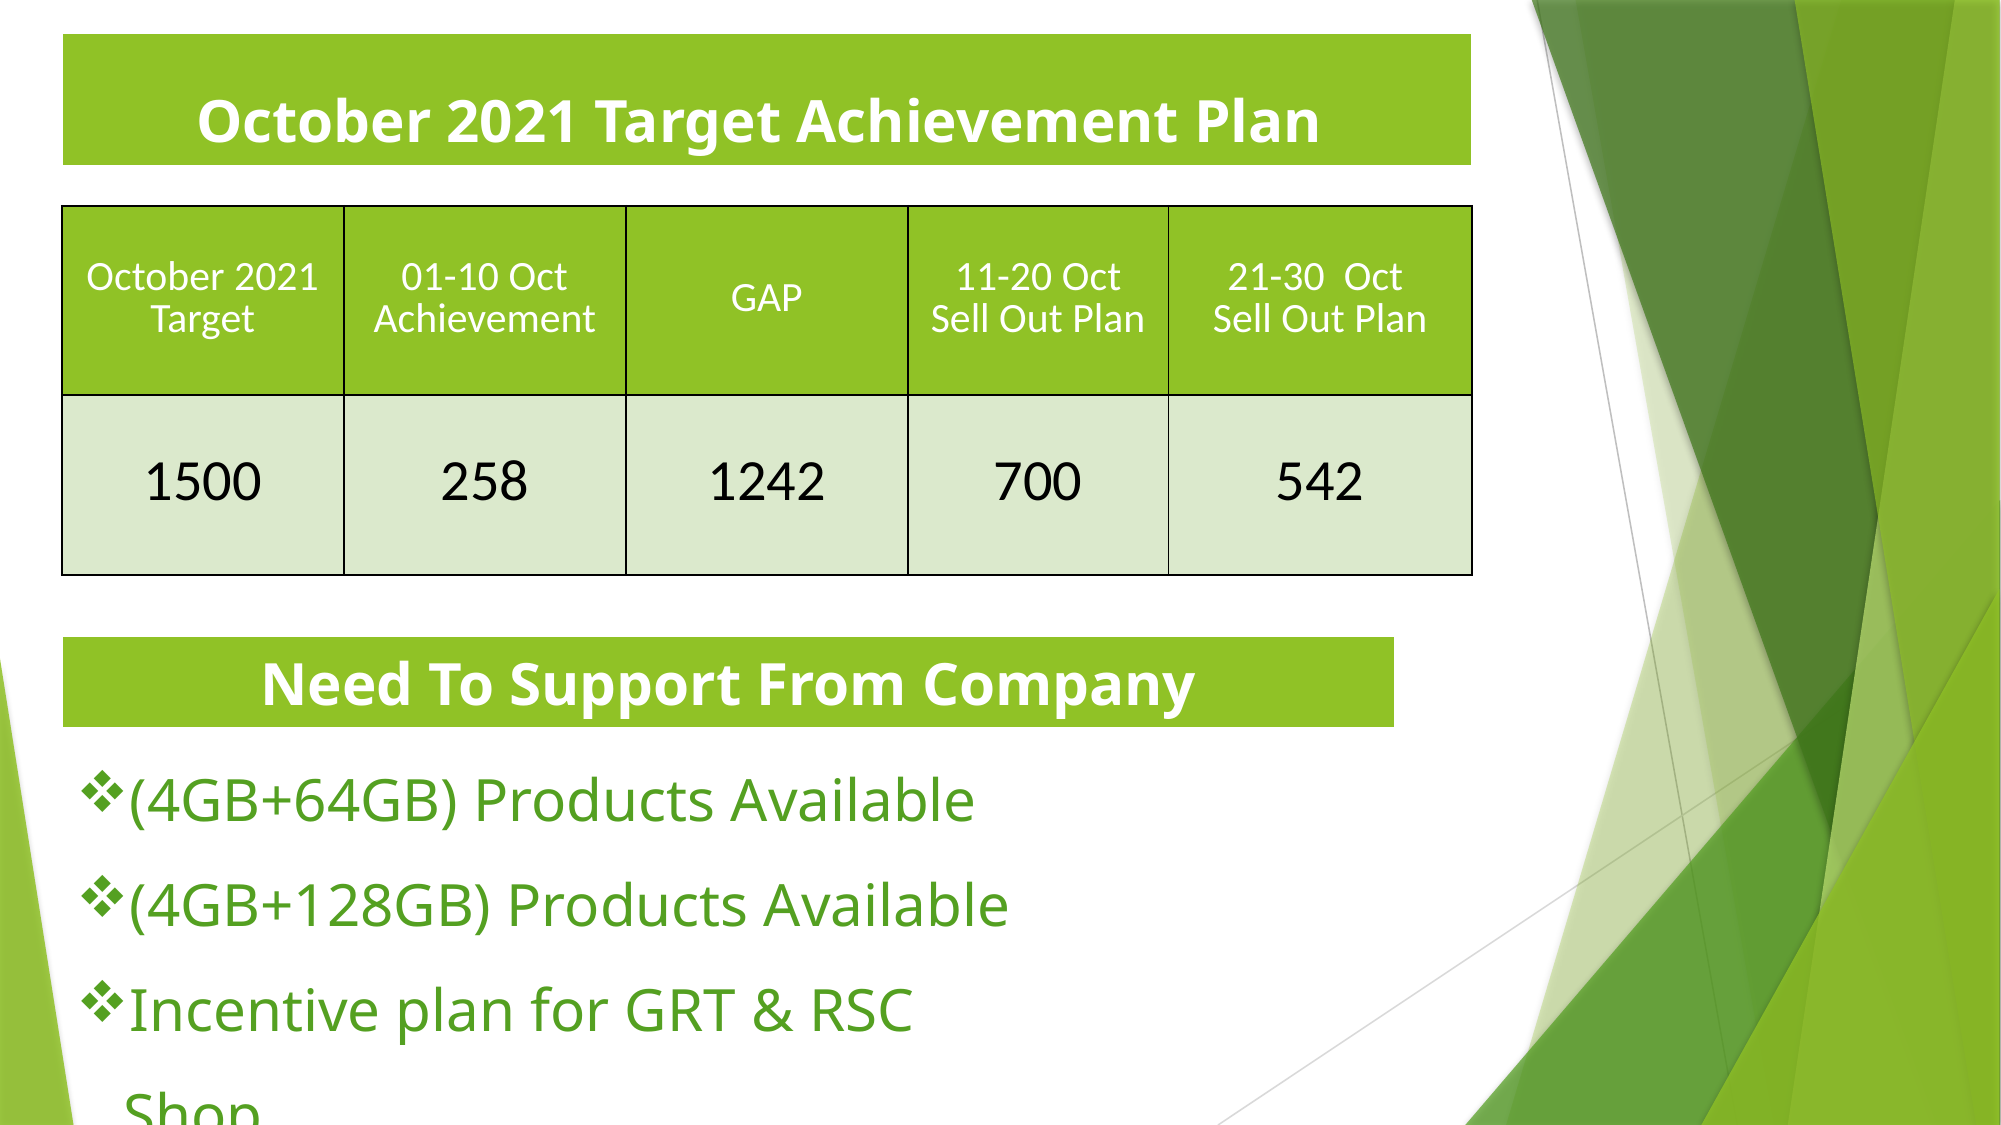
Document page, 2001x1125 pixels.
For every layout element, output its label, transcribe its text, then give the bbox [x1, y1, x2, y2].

table_header October 2021 Target Achievement Plan [63, 34, 1471, 165]
table_cell 700 [909, 396, 1168, 574]
table_header 11-20 Oct Sell Out Plan [909, 207, 1168, 394]
table_cell 1242 [627, 396, 907, 574]
table_cell 1500 [63, 396, 343, 574]
text_box (4GB+64GB) Products Available (4GB+128GB) Products Available Incentive plan for GRT & RSC Shop [61, 721, 1057, 1125]
table_cell 258 [345, 396, 625, 574]
table_header 01-10 Oct Achievement [345, 207, 625, 394]
table_header 21-30 Oct Sell Out Plan [1169, 207, 1471, 394]
table_header GAP [627, 207, 907, 394]
table_cell 542 [1169, 396, 1471, 574]
table_header October 2021 Target [63, 207, 343, 394]
table_header Need To Support From Company [63, 637, 1394, 727]
